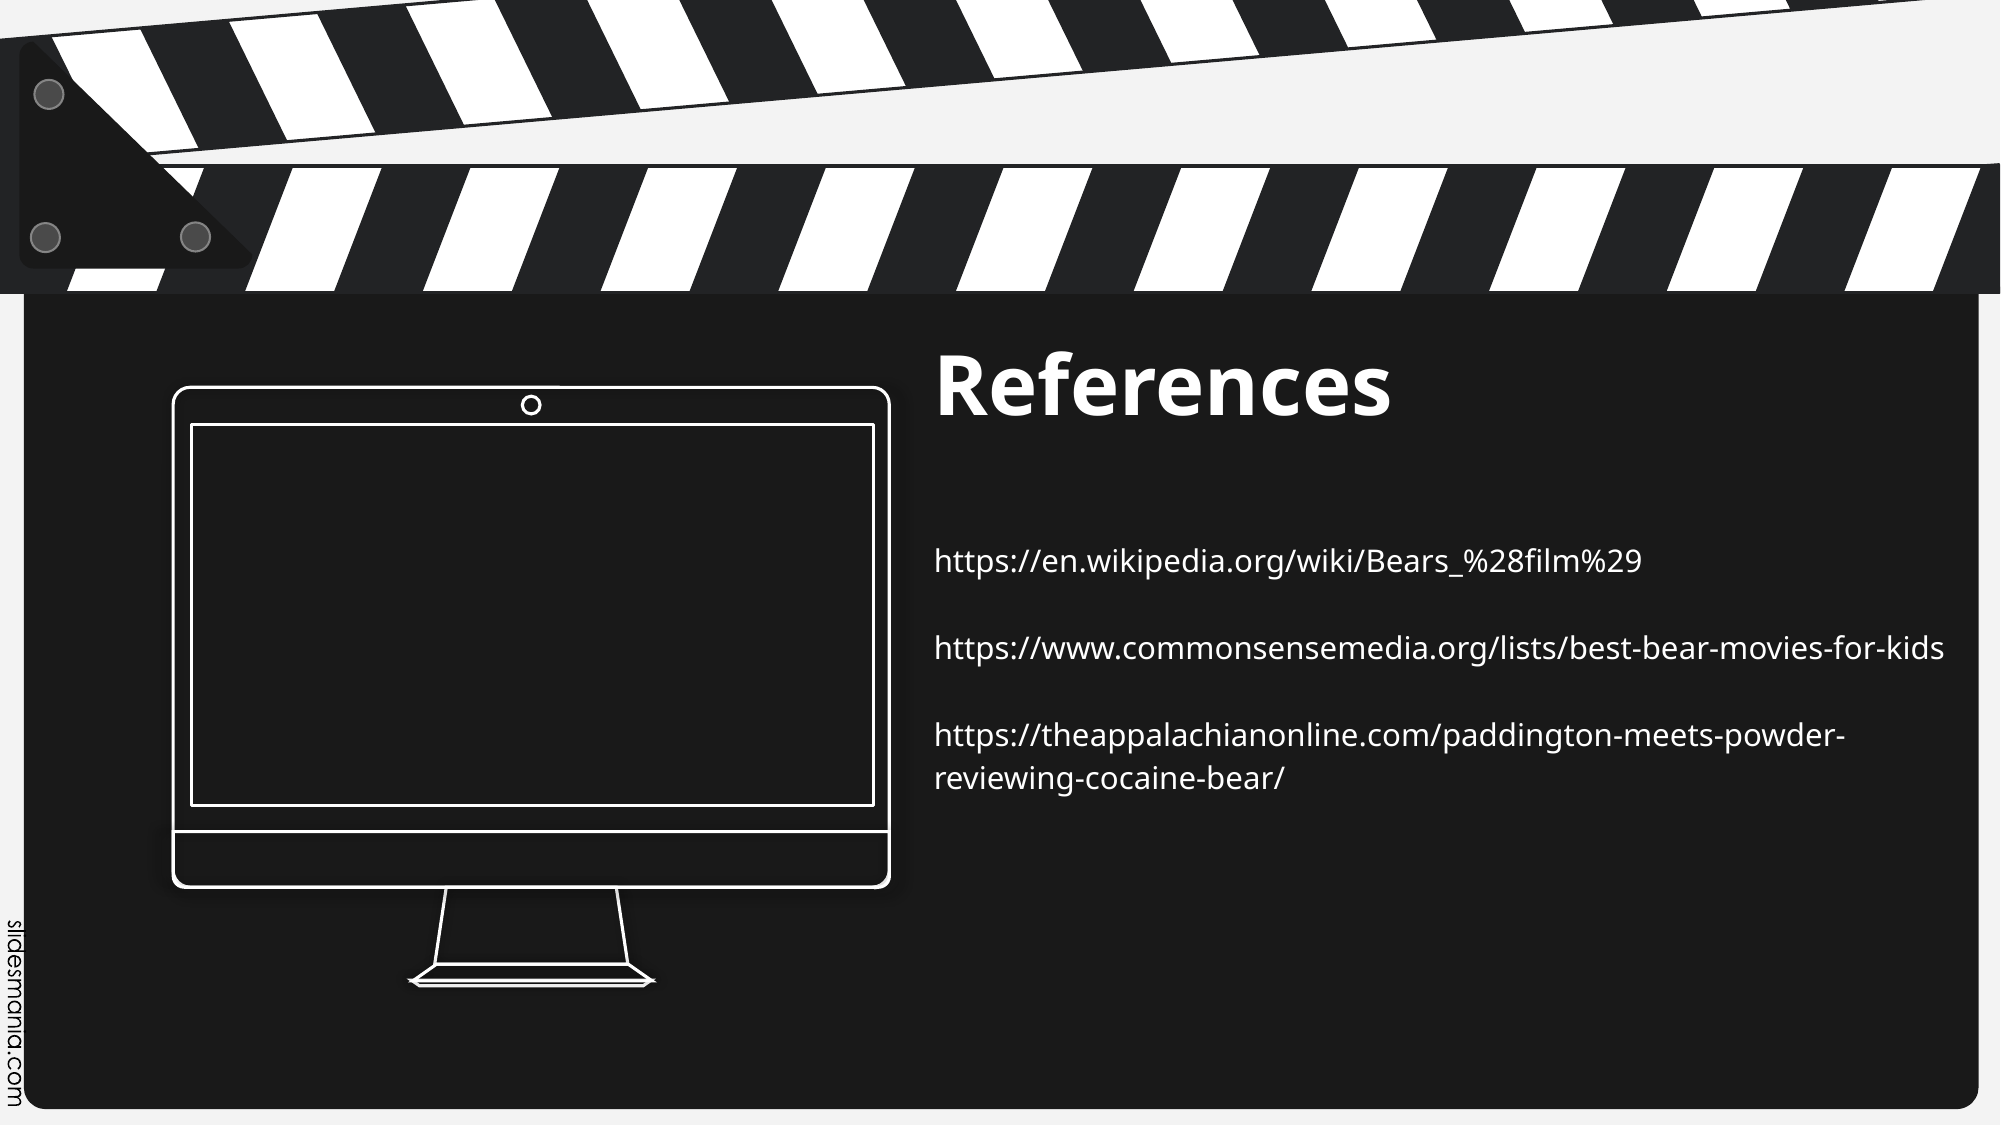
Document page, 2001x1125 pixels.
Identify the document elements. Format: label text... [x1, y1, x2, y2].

list https://en.wikipedia.org/wiki/Bears_%28film%29 https://www.commonsensemedia.org/lists/best-bear-movies-for-kids https://theappalachianonline.com/paddington-meets-powder-reviewing-cocaine-bear/ [913, 515, 1968, 981]
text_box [172, 387, 890, 986]
title References [913, 311, 1809, 515]
